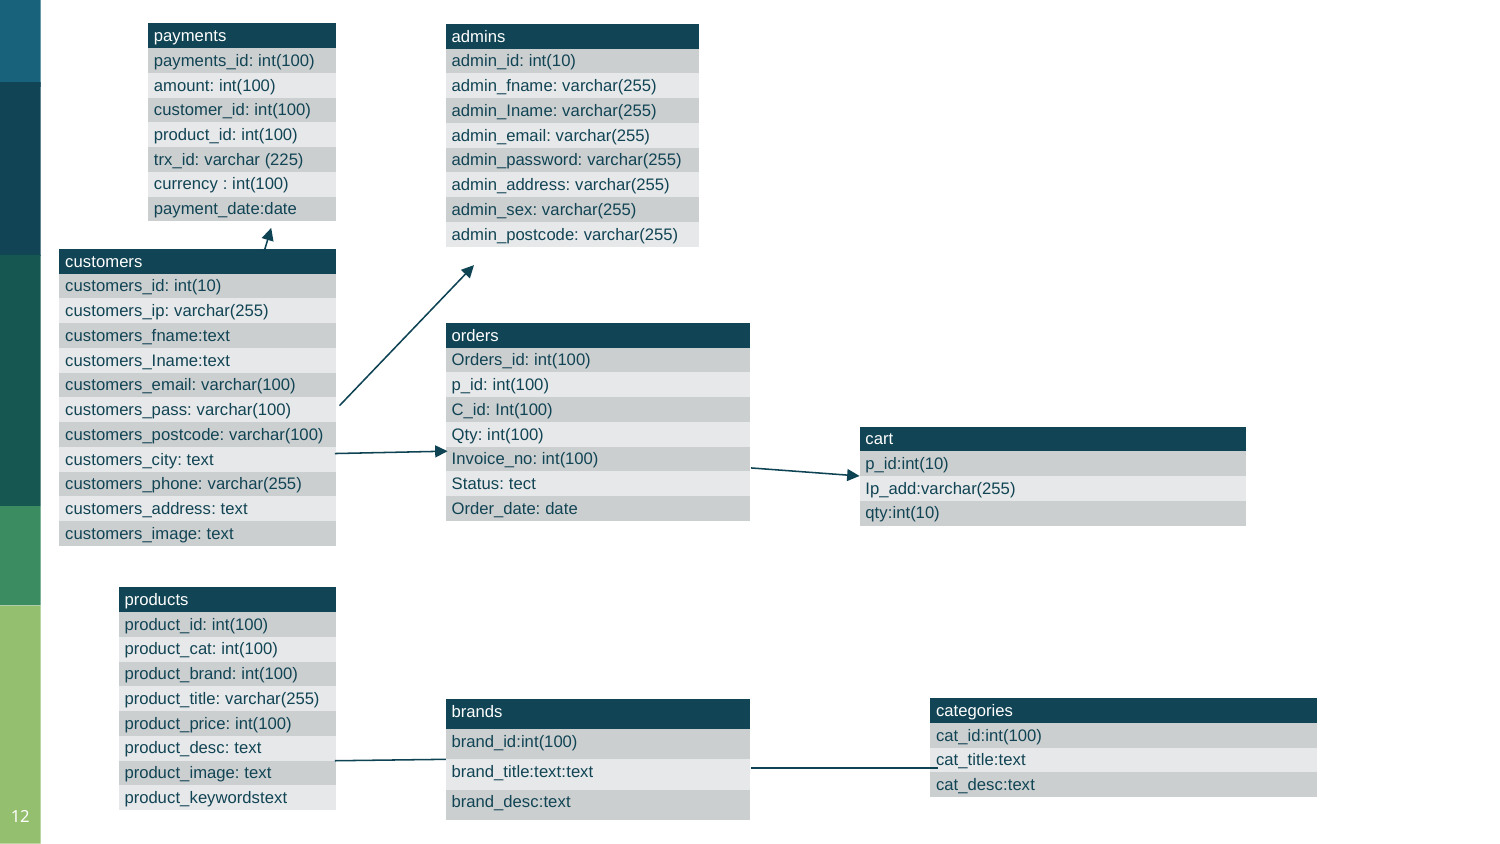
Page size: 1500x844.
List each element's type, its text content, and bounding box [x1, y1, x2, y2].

table_cell admin_password: varchar(255) [446, 148, 699, 172]
table_cell product_image: text [119, 761, 336, 785]
table_cell cat_id:int(100) [930, 723, 1317, 748]
table_cell customer_id: int(100) [148, 98, 336, 122]
table_cell C_id: Int(100) [446, 397, 750, 422]
table_cell admin_email: varchar(255) [446, 123, 699, 148]
table_cell customers_address: text [59, 496, 336, 521]
table_cell cat_title:text [930, 748, 1317, 772]
table_cell product_cat: int(100) [119, 637, 336, 662]
table_cell product_price: int(100) [119, 711, 336, 736]
table_header categories [930, 698, 1317, 723]
table_cell customers_id: int(10) [59, 274, 334, 298]
table_cell brand_id:int(100) [446, 729, 750, 759]
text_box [750, 467, 860, 479]
table_cell admin_Iname: varchar(255) [446, 98, 699, 123]
table_cell admin_sex: varchar(255) [446, 197, 699, 222]
table_cell product_desc: text [119, 736, 336, 761]
table_cell product_id: int(100) [148, 122, 336, 147]
table_cell customers_email: varchar(100) [59, 373, 334, 397]
table_cell trx_id: varchar (225) [148, 147, 336, 172]
table_cell customers_phone: varchar(255) [59, 472, 336, 496]
table_cell payment_date:date [148, 197, 336, 221]
table_cell product_keywordstext [119, 785, 336, 810]
table_header admins [446, 24, 699, 49]
table_cell cat_desc:text [930, 772, 1317, 797]
table_cell customers_ip: varchar(255) [59, 298, 334, 323]
table_cell Ip_add:varchar(255) [860, 476, 1246, 501]
table_cell product_brand: int(100) [119, 662, 336, 686]
table_cell currency : int(100) [148, 172, 336, 197]
table_cell admin_postcode: varchar(255) [446, 222, 699, 247]
table_cell product_id: int(100) [119, 612, 336, 637]
table_header cart [860, 427, 1246, 451]
table_cell customers_postcode: varchar(100) [59, 422, 336, 447]
table_cell customers_fname:text [59, 323, 334, 348]
table_cell Qty: int(100) [446, 422, 750, 447]
table_cell admin_fname: varchar(255) [446, 73, 699, 98]
table_cell Orders_id: int(100) [480, 348, 750, 372]
table_cell product_title: varchar(255) [119, 686, 336, 711]
table_cell customers_city: text [59, 447, 336, 472]
slide_number 12 [0, 790, 49, 844]
table_header customers [59, 249, 336, 274]
table_cell customers_pass: varchar(100) [59, 397, 336, 422]
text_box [263, 227, 272, 253]
table_cell customers_Iname:text [59, 348, 334, 373]
table_cell payments_id: int(100) [148, 48, 336, 73]
table_cell brand_desc:text [446, 790, 750, 820]
table_cell Invoice_no: int(100) [446, 447, 750, 471]
table_cell customers_image: text [59, 521, 336, 546]
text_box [339, 264, 475, 406]
table_cell amount: int(100) [148, 73, 336, 98]
table_cell qty:int(10) [860, 501, 1246, 526]
table_header brands [446, 699, 750, 729]
table_cell p_id: int(100) [480, 372, 750, 397]
table_cell Order_date: date [446, 496, 750, 521]
table_header payments [148, 23, 336, 48]
table_header products [119, 587, 336, 612]
table_header orders [480, 323, 750, 348]
table_cell admin_address: varchar(255) [446, 172, 699, 197]
table_cell p_id:int(10) [860, 451, 1246, 476]
table_cell admin_id: int(10) [446, 49, 699, 73]
table_cell brand_title:text:text [446, 759, 750, 790]
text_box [334, 450, 448, 454]
table_cell Status: tect [446, 471, 750, 496]
